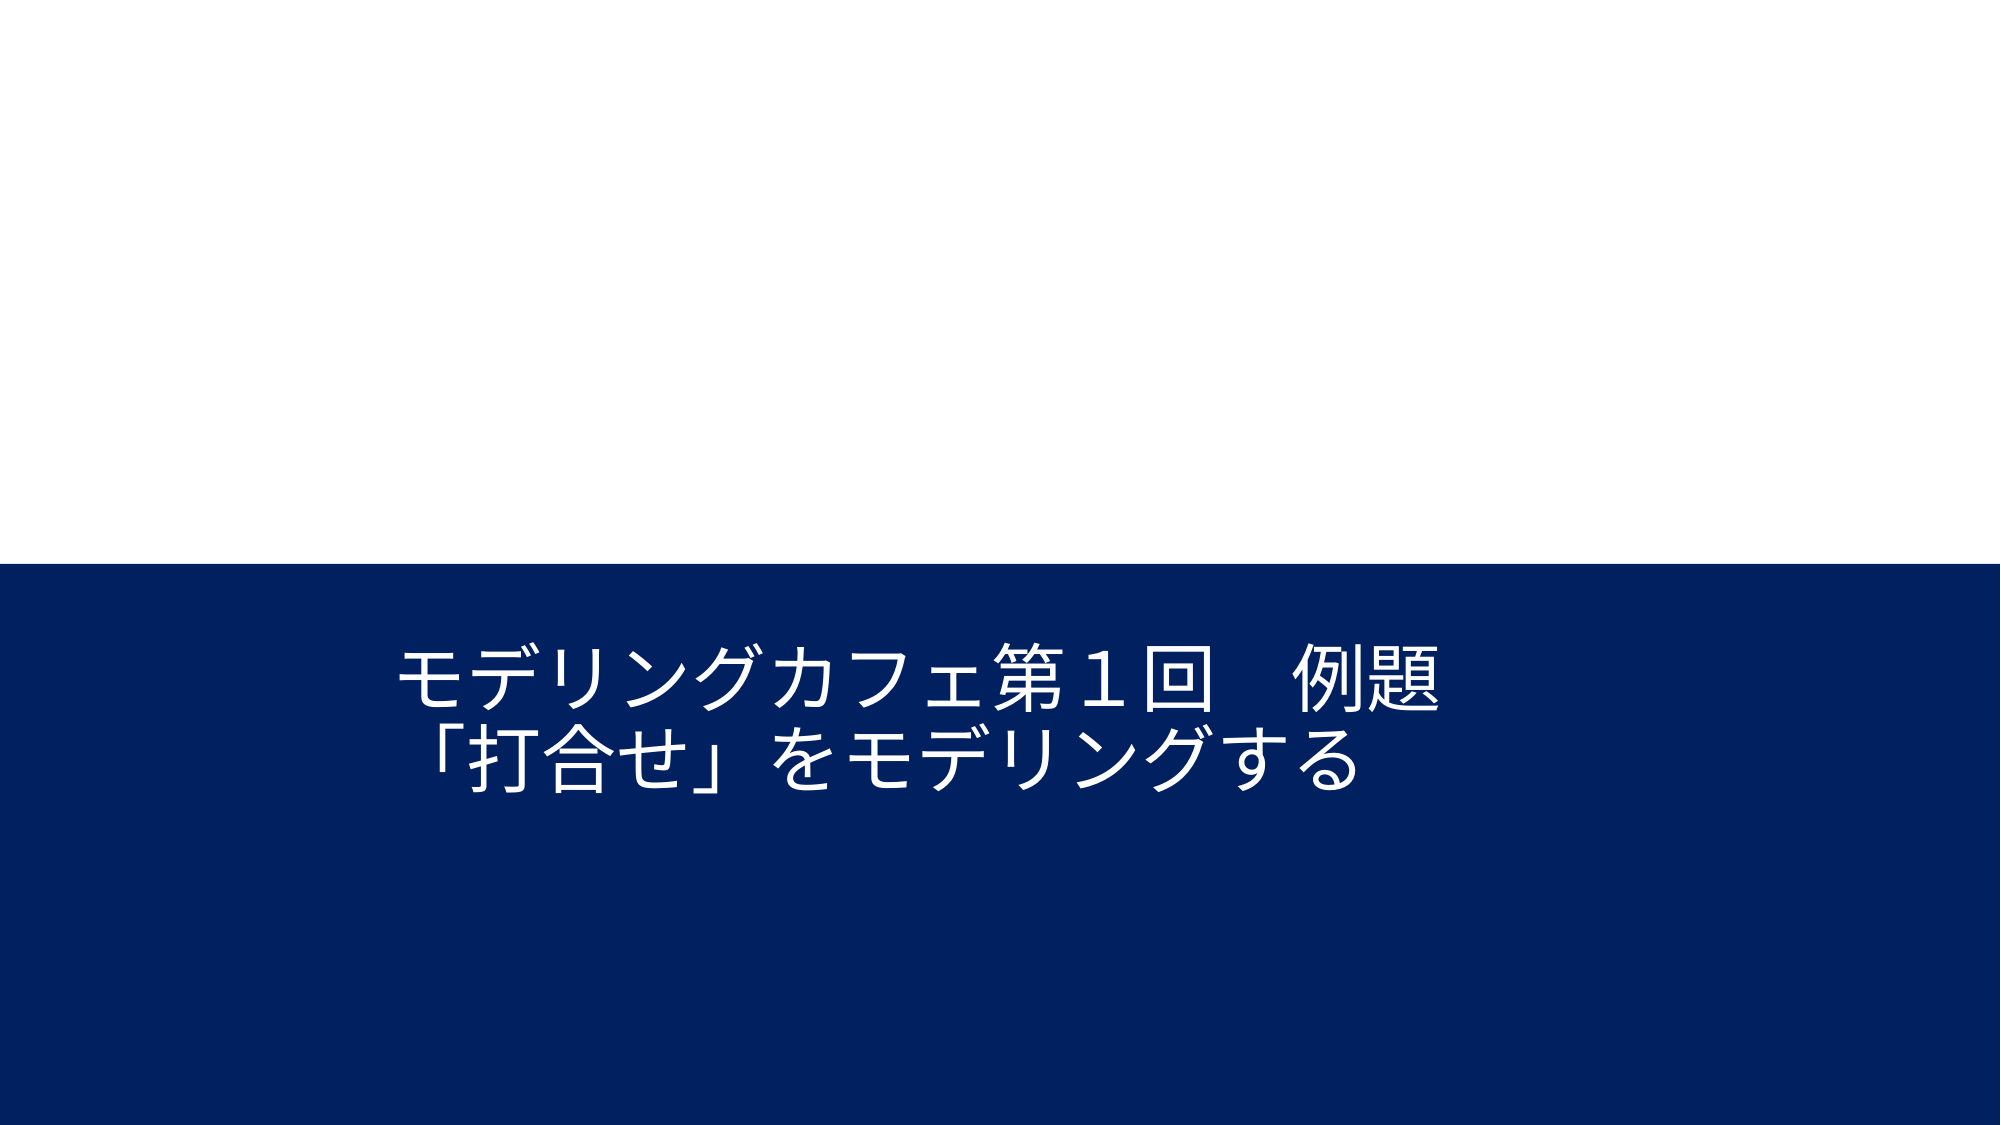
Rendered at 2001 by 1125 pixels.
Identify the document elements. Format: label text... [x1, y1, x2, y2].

title モデリングカフェ第１回 例題 「打合せ」をモデリングする [375, 563, 1850, 882]
